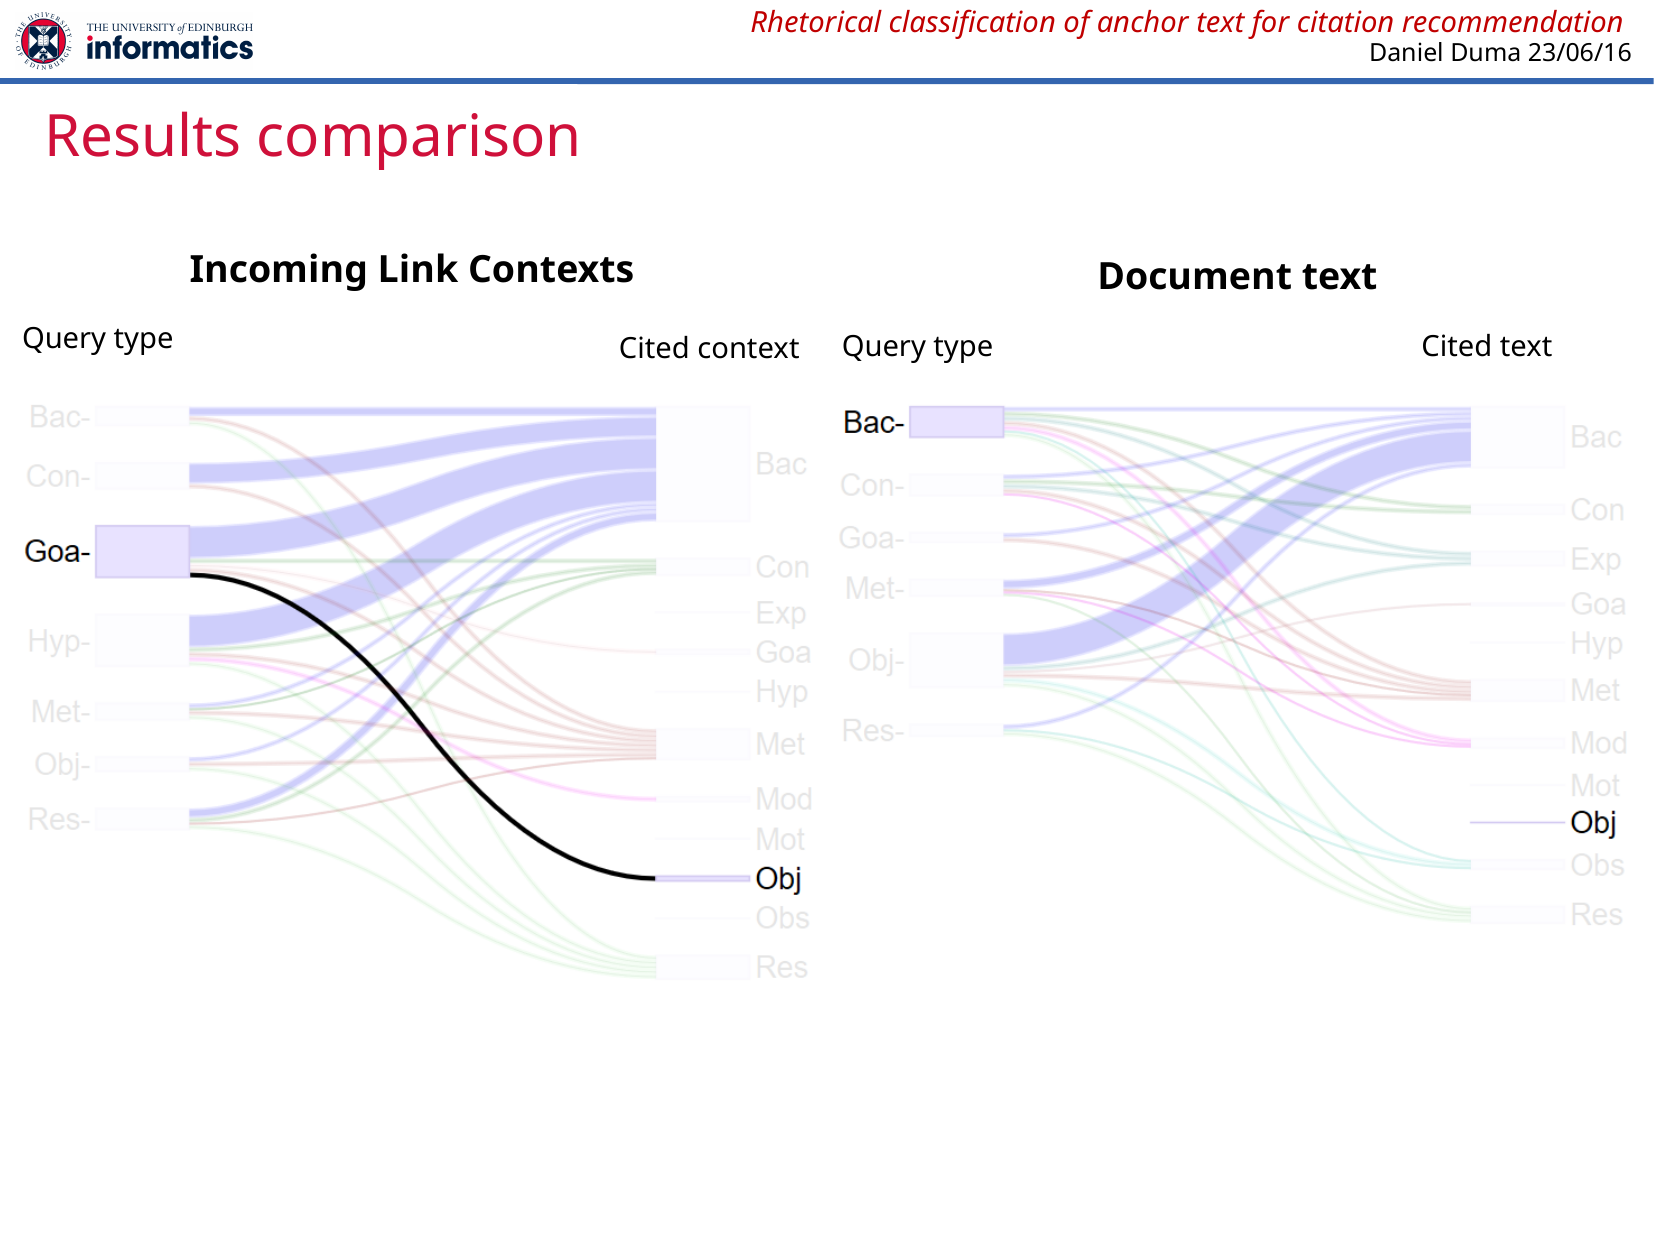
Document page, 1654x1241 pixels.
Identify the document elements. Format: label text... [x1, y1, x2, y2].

picture [826, 395, 1637, 1007]
text_box Cited text [1406, 323, 1568, 394]
picture [12, 395, 823, 1007]
text_box Query type [7, 315, 189, 363]
title Results comparison [29, 104, 1471, 176]
text_box Query type [827, 323, 1009, 371]
text_box Cited context [603, 324, 815, 394]
text_box Incoming Link Contexts [174, 242, 650, 299]
text_box Document text [1082, 249, 1403, 306]
picture [15, 12, 253, 70]
